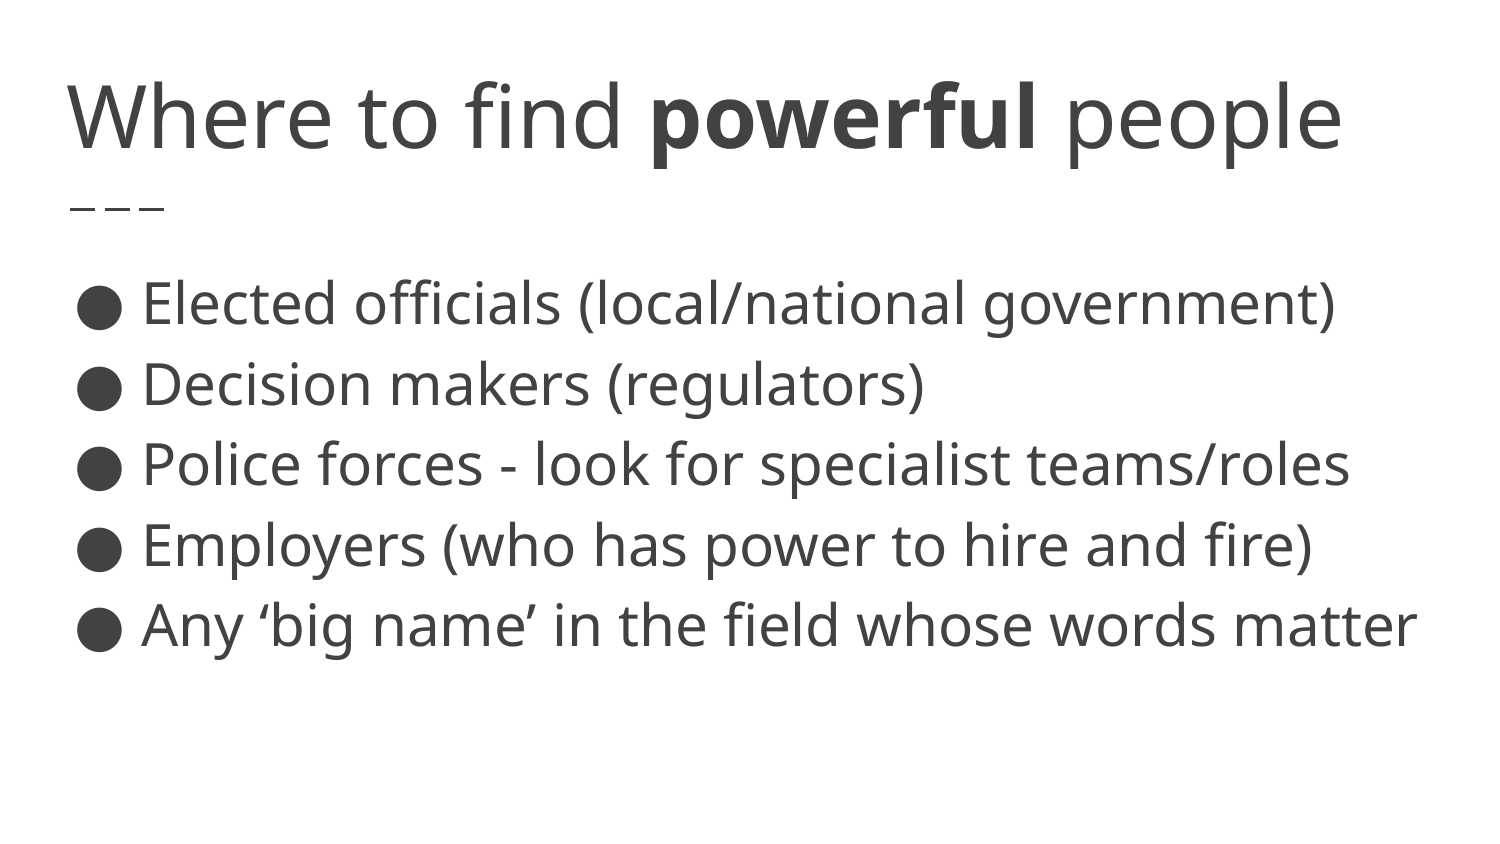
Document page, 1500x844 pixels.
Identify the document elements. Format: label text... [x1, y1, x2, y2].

list Elected officials (local/national government) Decision makers (regulators) Police forces - look for specialist teams/roles Employers (who has power to hire and fire) Any ‘big name’ in the field whose words matter [51, 240, 1449, 750]
title Where to find powerful people [51, 61, 1449, 182]
